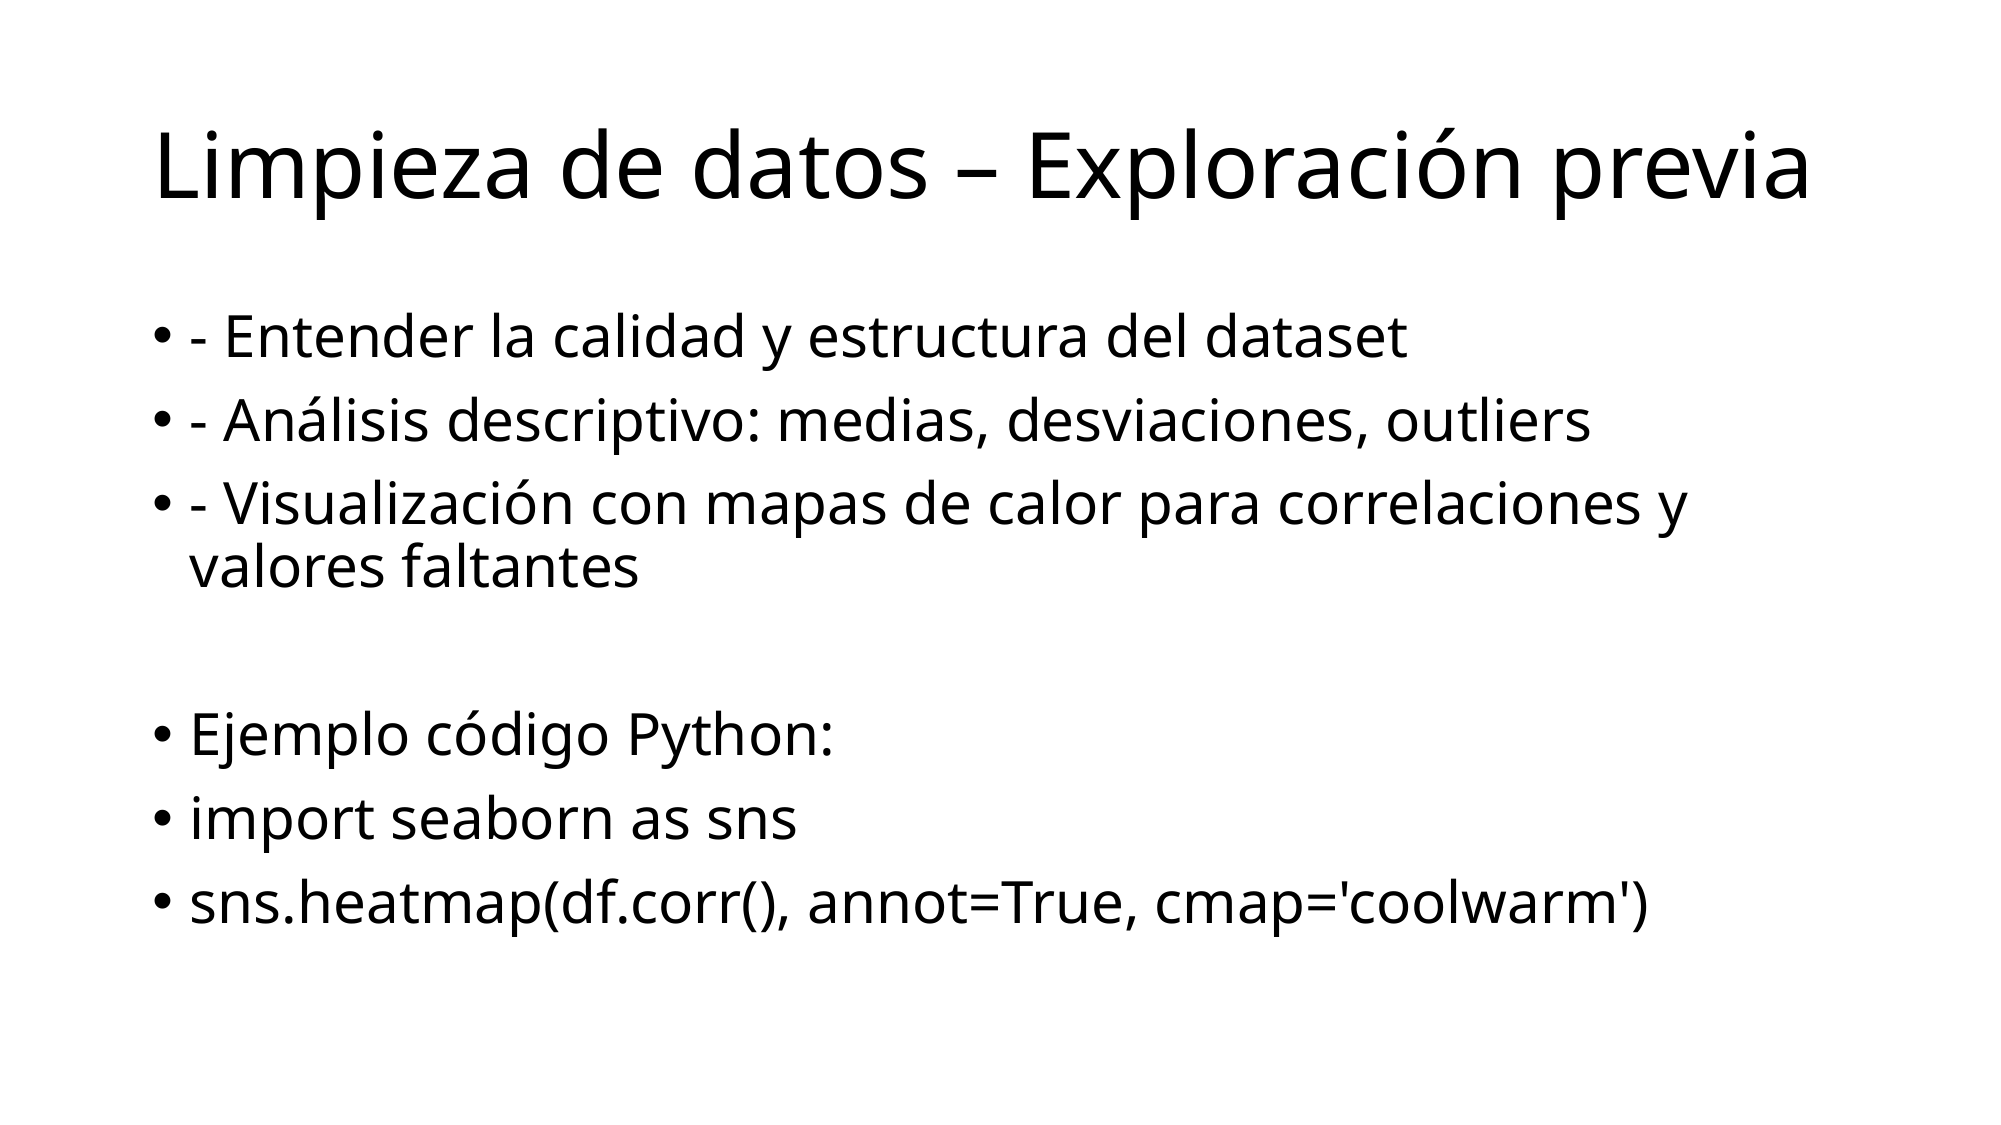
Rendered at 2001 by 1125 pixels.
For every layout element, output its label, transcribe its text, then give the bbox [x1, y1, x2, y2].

title Limpieza de datos – Exploración previa [137, 59, 1863, 278]
list - Entender la calidad y estructura del dataset - Análisis descriptivo: medias, desviaciones, outliers - Visualización con mapas de calor para correlaciones y valores faltantes Ejemplo código Python: import seaborn as sns sns.heatmap(df.corr(), annot=True, cmap='coolwarm') [137, 299, 1863, 1014]
